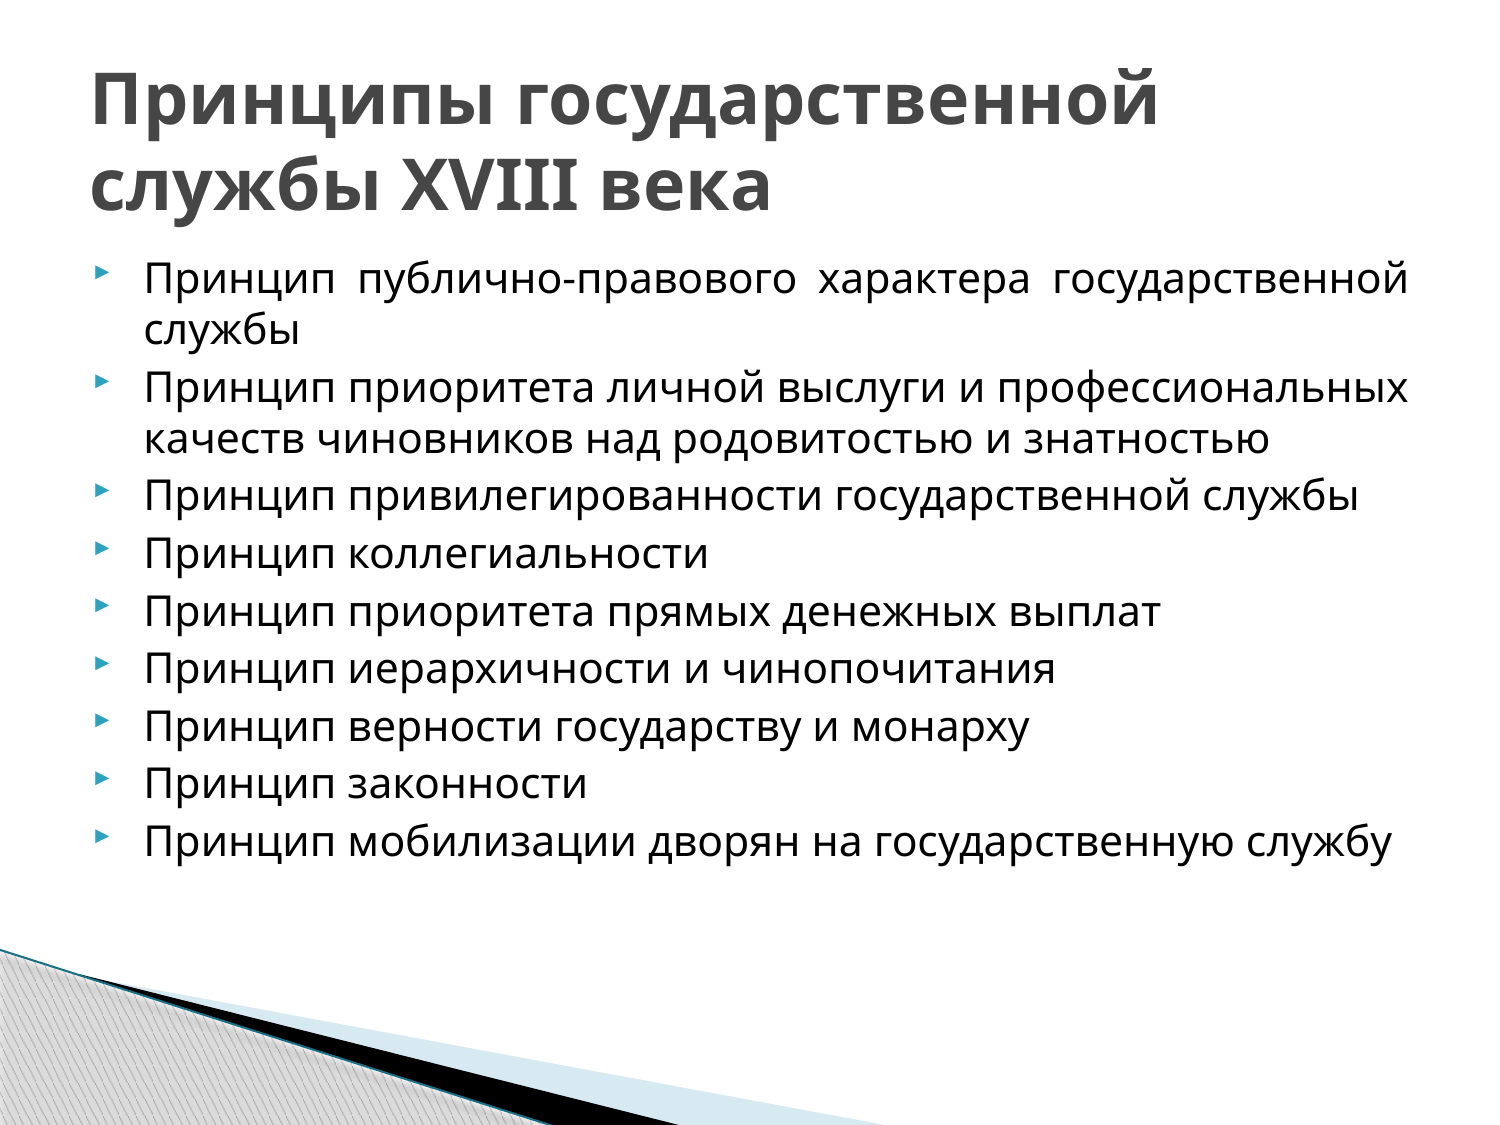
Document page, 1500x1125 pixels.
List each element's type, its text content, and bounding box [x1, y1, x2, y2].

list Принцип публично-правового характера государственной службы Принцип приоритета личной выслуги и профессиональных качеств чиновников над родовитостью и знатностью Принцип привилегированности государственной службы Принцип коллегиальности Принцип приоритета прямых денежных выплат Принцип иерархичности и чинопочитания Принцип верности государству и монарху Принцип законности Принцип мобилизации дворян на государственную службу [75, 243, 1425, 986]
title Принципы государственной службы XVIII века [75, 45, 1425, 233]
